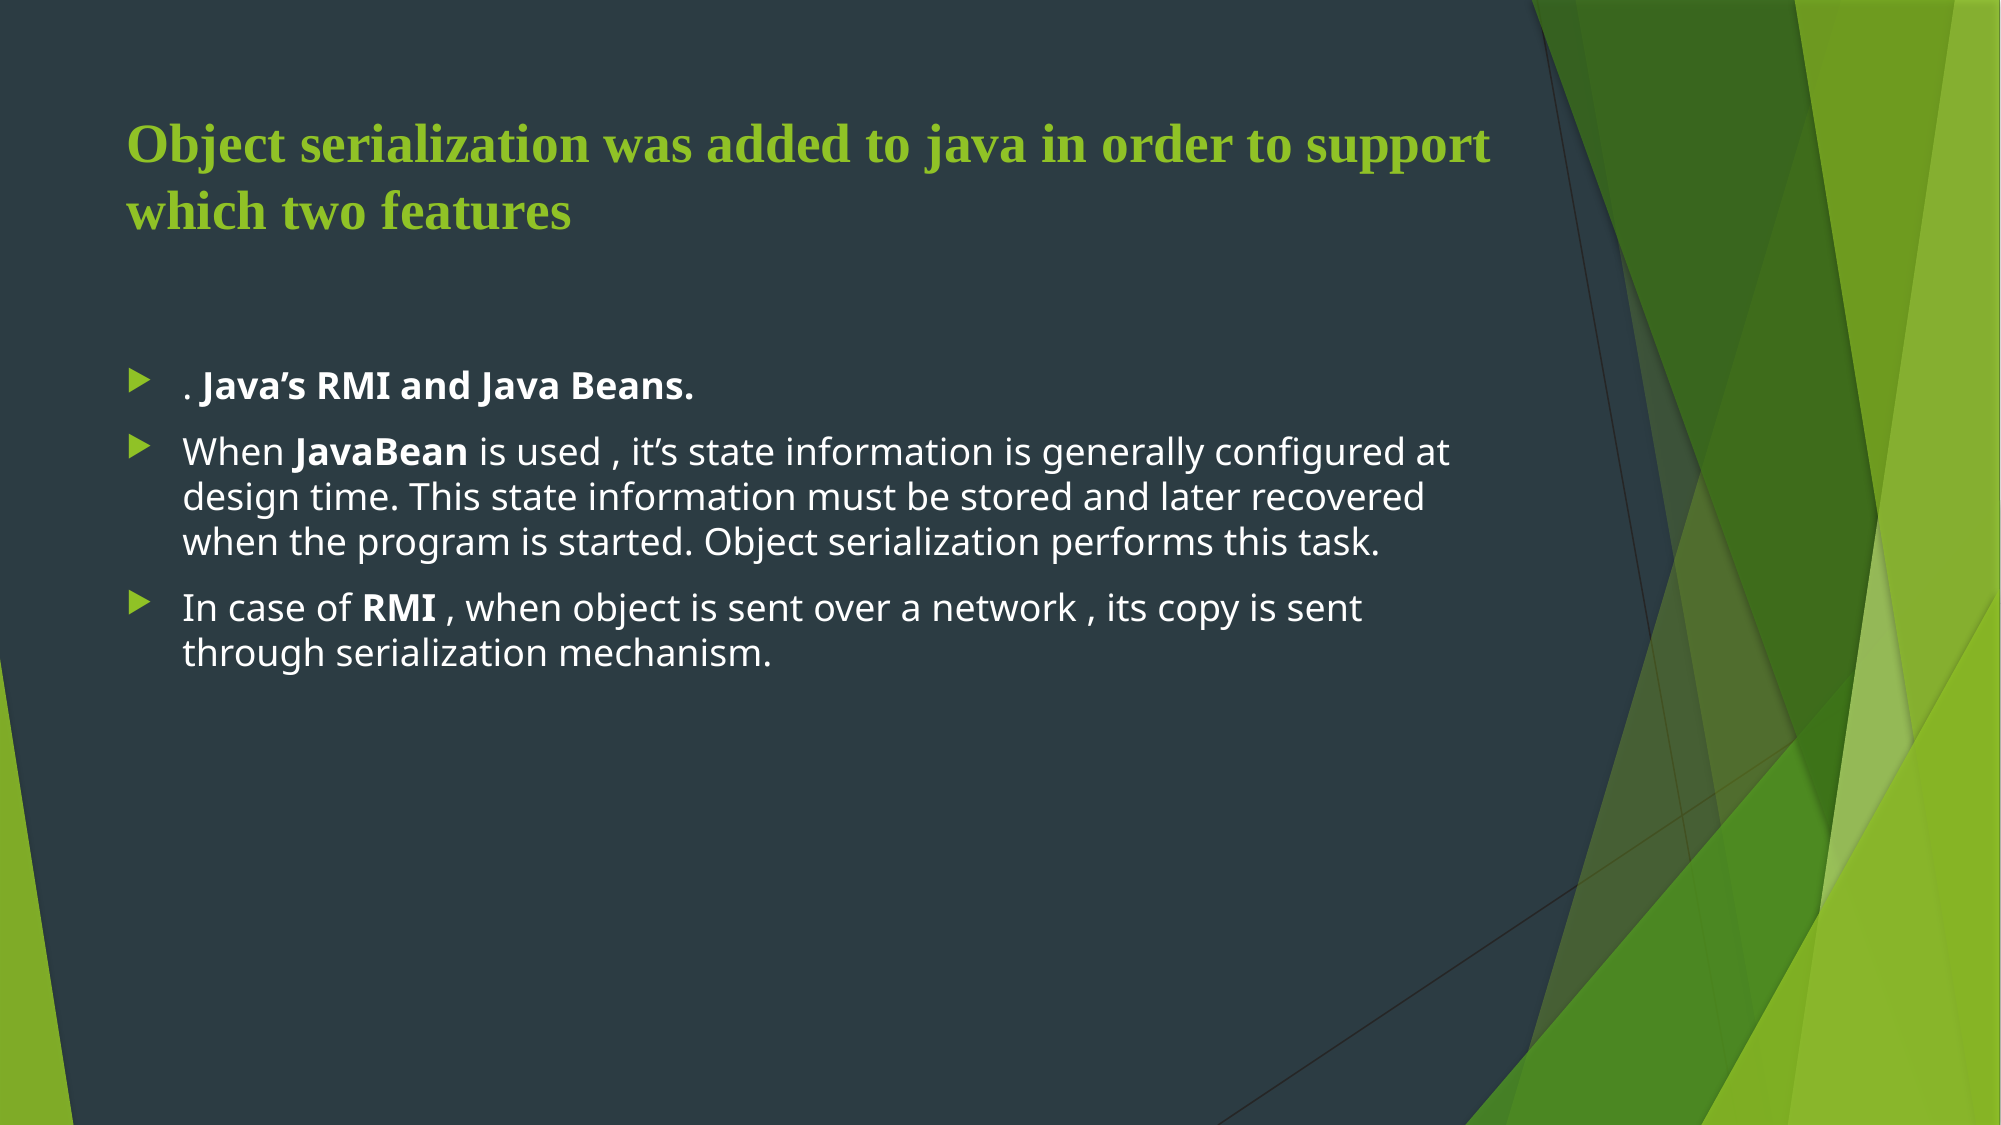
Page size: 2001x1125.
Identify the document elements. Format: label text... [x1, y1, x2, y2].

title Object serialization was added to java in order to support which two features [111, 99, 1522, 317]
list . Java’s RMI and Java Beans. When JavaBean is used , it’s state information is generally configured at design time. This state information must be stored and later recovered when the program is started. Object serialization performs this task. In case of RMI , when object is sent over a network , its copy is sent through serialization mechanism. [111, 354, 1522, 992]
